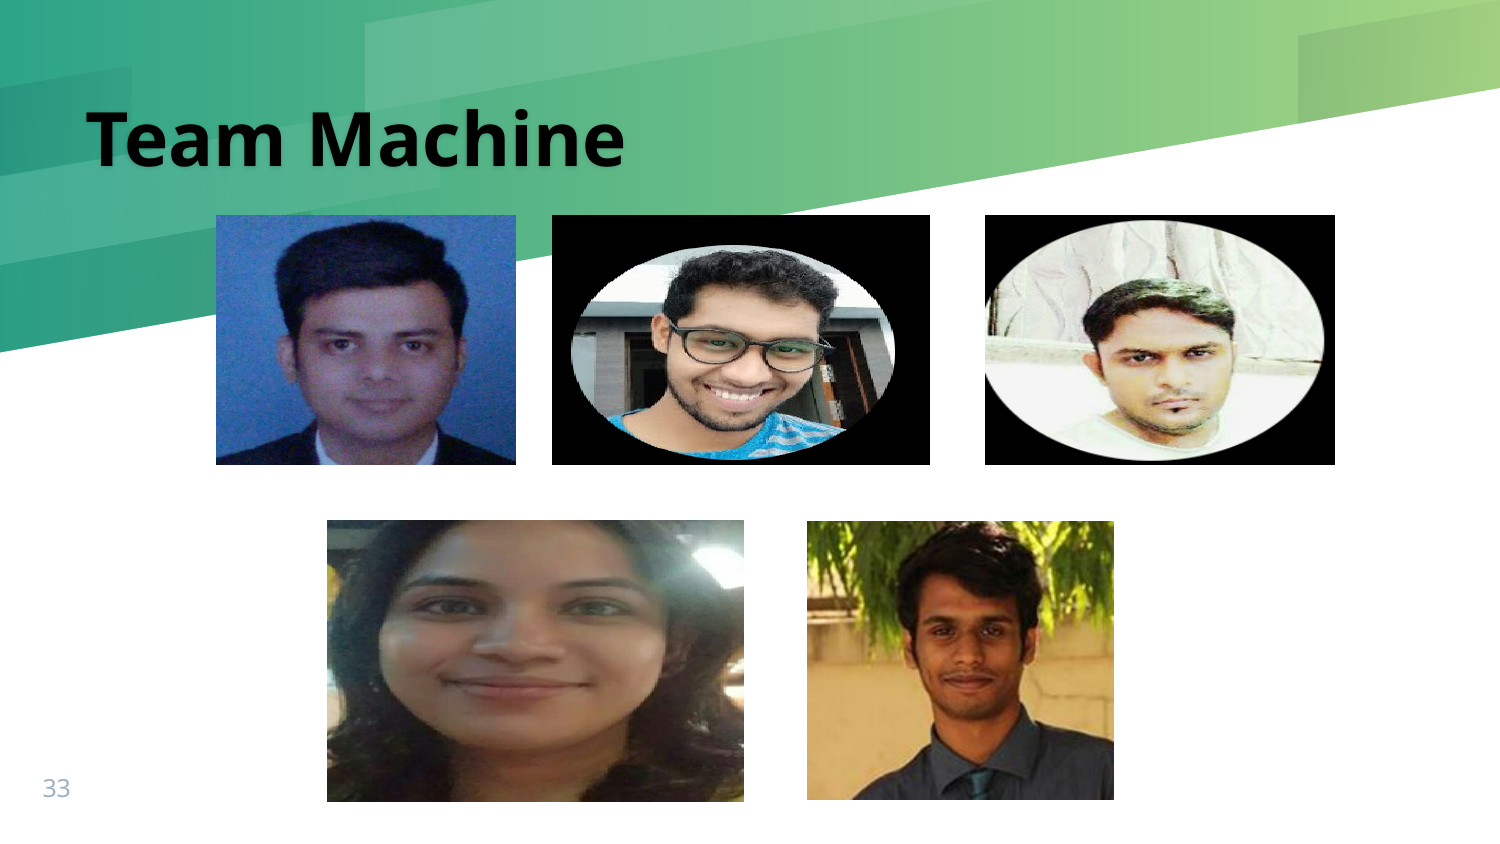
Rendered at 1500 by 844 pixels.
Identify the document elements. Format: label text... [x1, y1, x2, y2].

picture [806, 521, 1114, 801]
picture [552, 215, 930, 465]
title Team Machine [85, 96, 986, 189]
picture [216, 215, 516, 465]
picture [327, 520, 744, 802]
slide_number ‹#› [42, 766, 122, 807]
picture [985, 215, 1335, 465]
